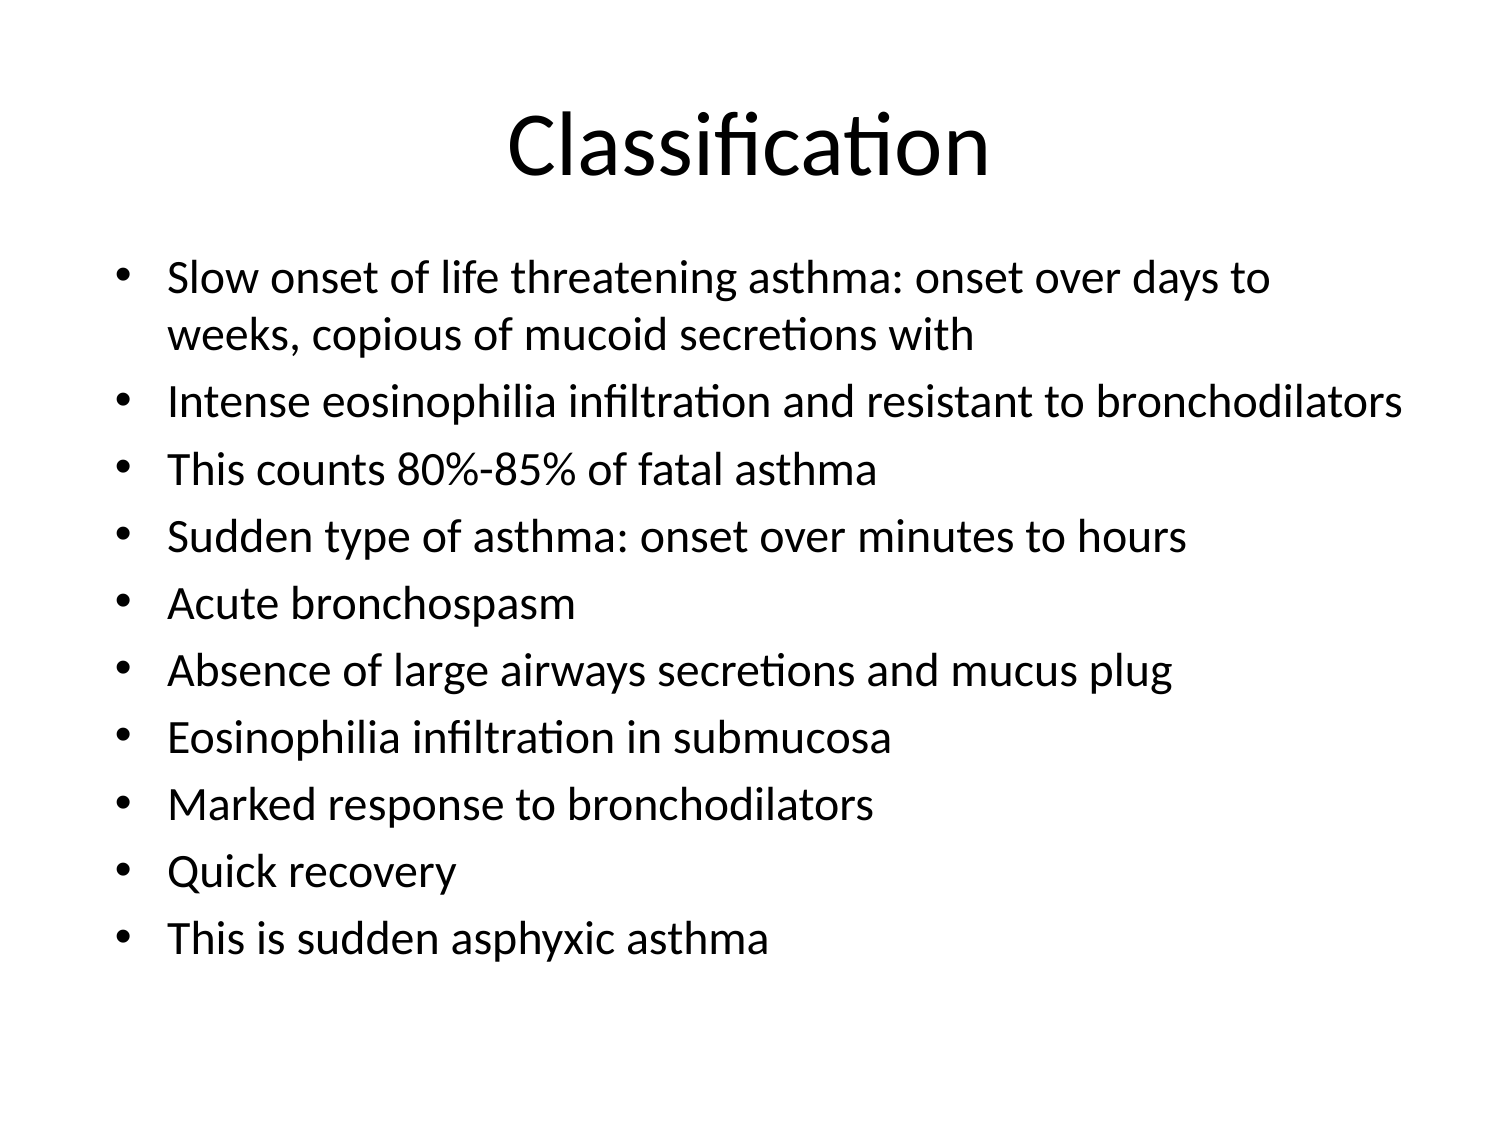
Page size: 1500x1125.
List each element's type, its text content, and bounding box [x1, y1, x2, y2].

title Classification [74, 44, 1426, 233]
list Slow onset of life threatening asthma: onset over days to weeks, copious of mucoid secretions with Intense eosinophilia infiltration and resistant to bronchodilators This counts 80%-85% of fatal asthma Sudden type of asthma: onset over minutes to hours Acute bronchospasm Absence of large airways secretions and mucus plug Eosinophilia infiltration in submucosa Marked response to bronchodilators Quick recovery This is sudden asphyxic asthma [99, 237, 1426, 988]
